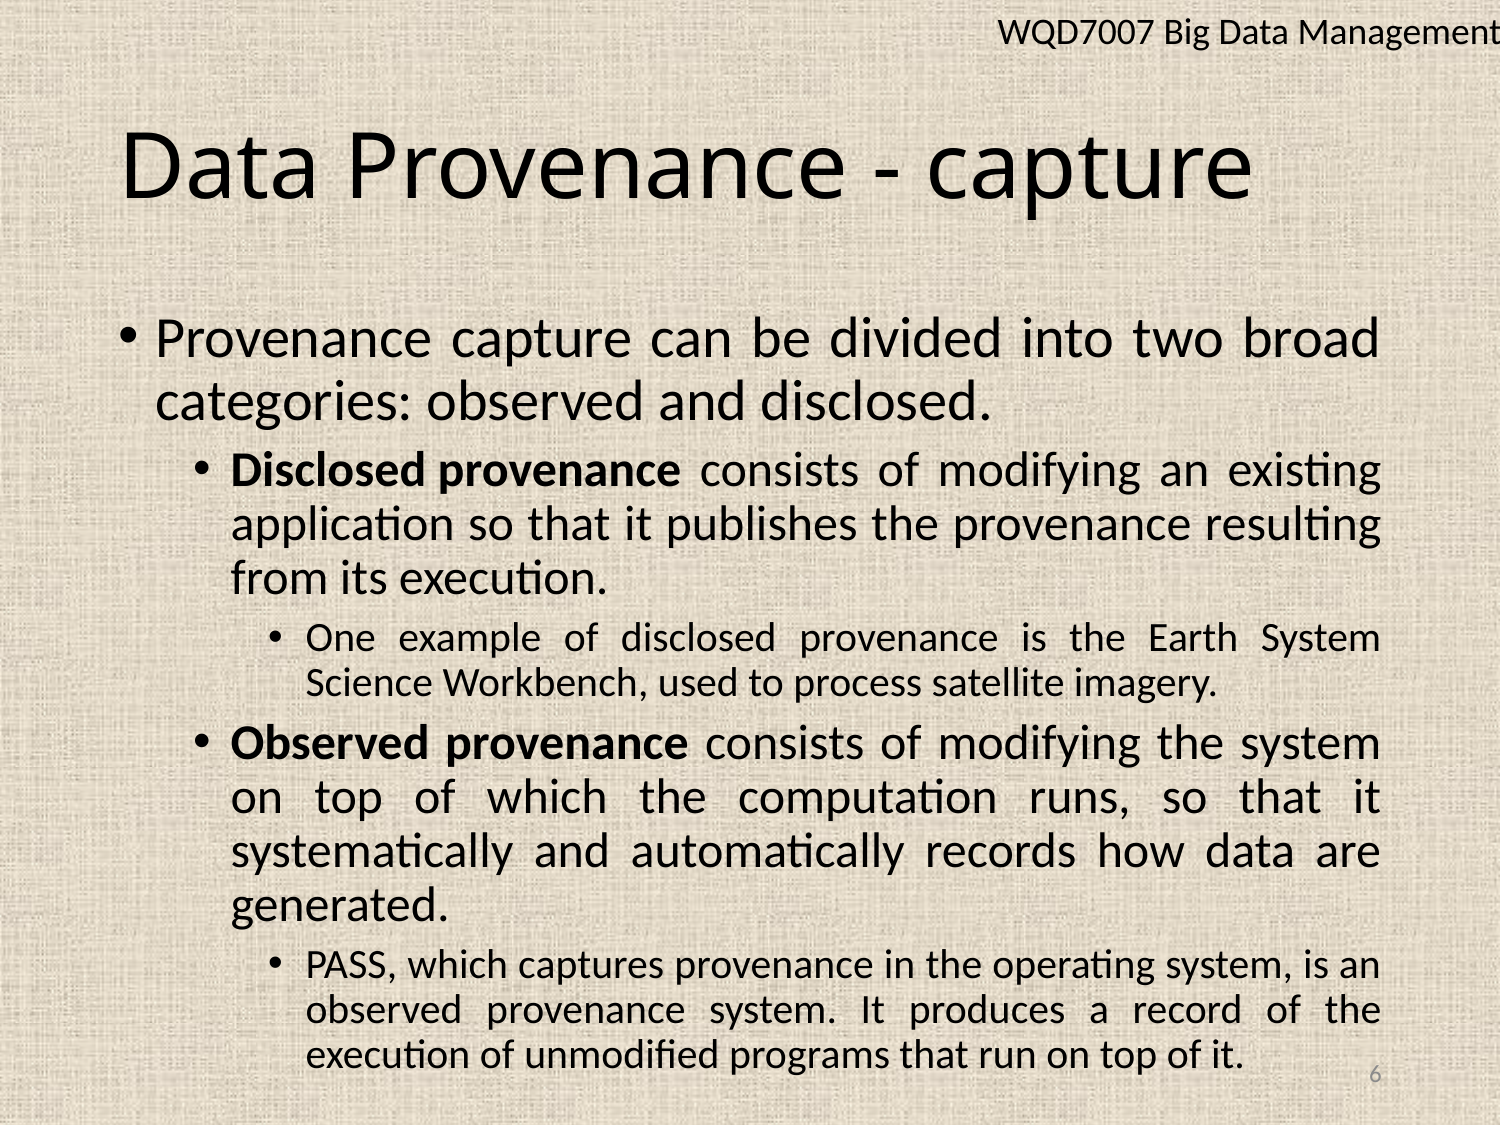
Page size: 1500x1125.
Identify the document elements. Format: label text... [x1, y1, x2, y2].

list Provenance capture can be divided into two broad categories: observed and disclosed. Disclosed provenance consists of modifying an existing application so that it publishes the provenance resulting from its execution. One example of disclosed provenance is the Earth System Science Workbench, used to process satellite imagery. Observed provenance consists of modifying the system on top of which the computation runs, so that it systematically and automatically records how data are generated. PASS, which captures provenance in the operating system, is an observed provenance system. It produces a record of the execution of unmodified programs that run on top of it. [103, 299, 1397, 1014]
text_box WQD7007 Big Data Management [982, 0, 1500, 60]
title Data Provenance - capture [103, 59, 1397, 278]
slide_number 6 [1059, 1042, 1397, 1103]
